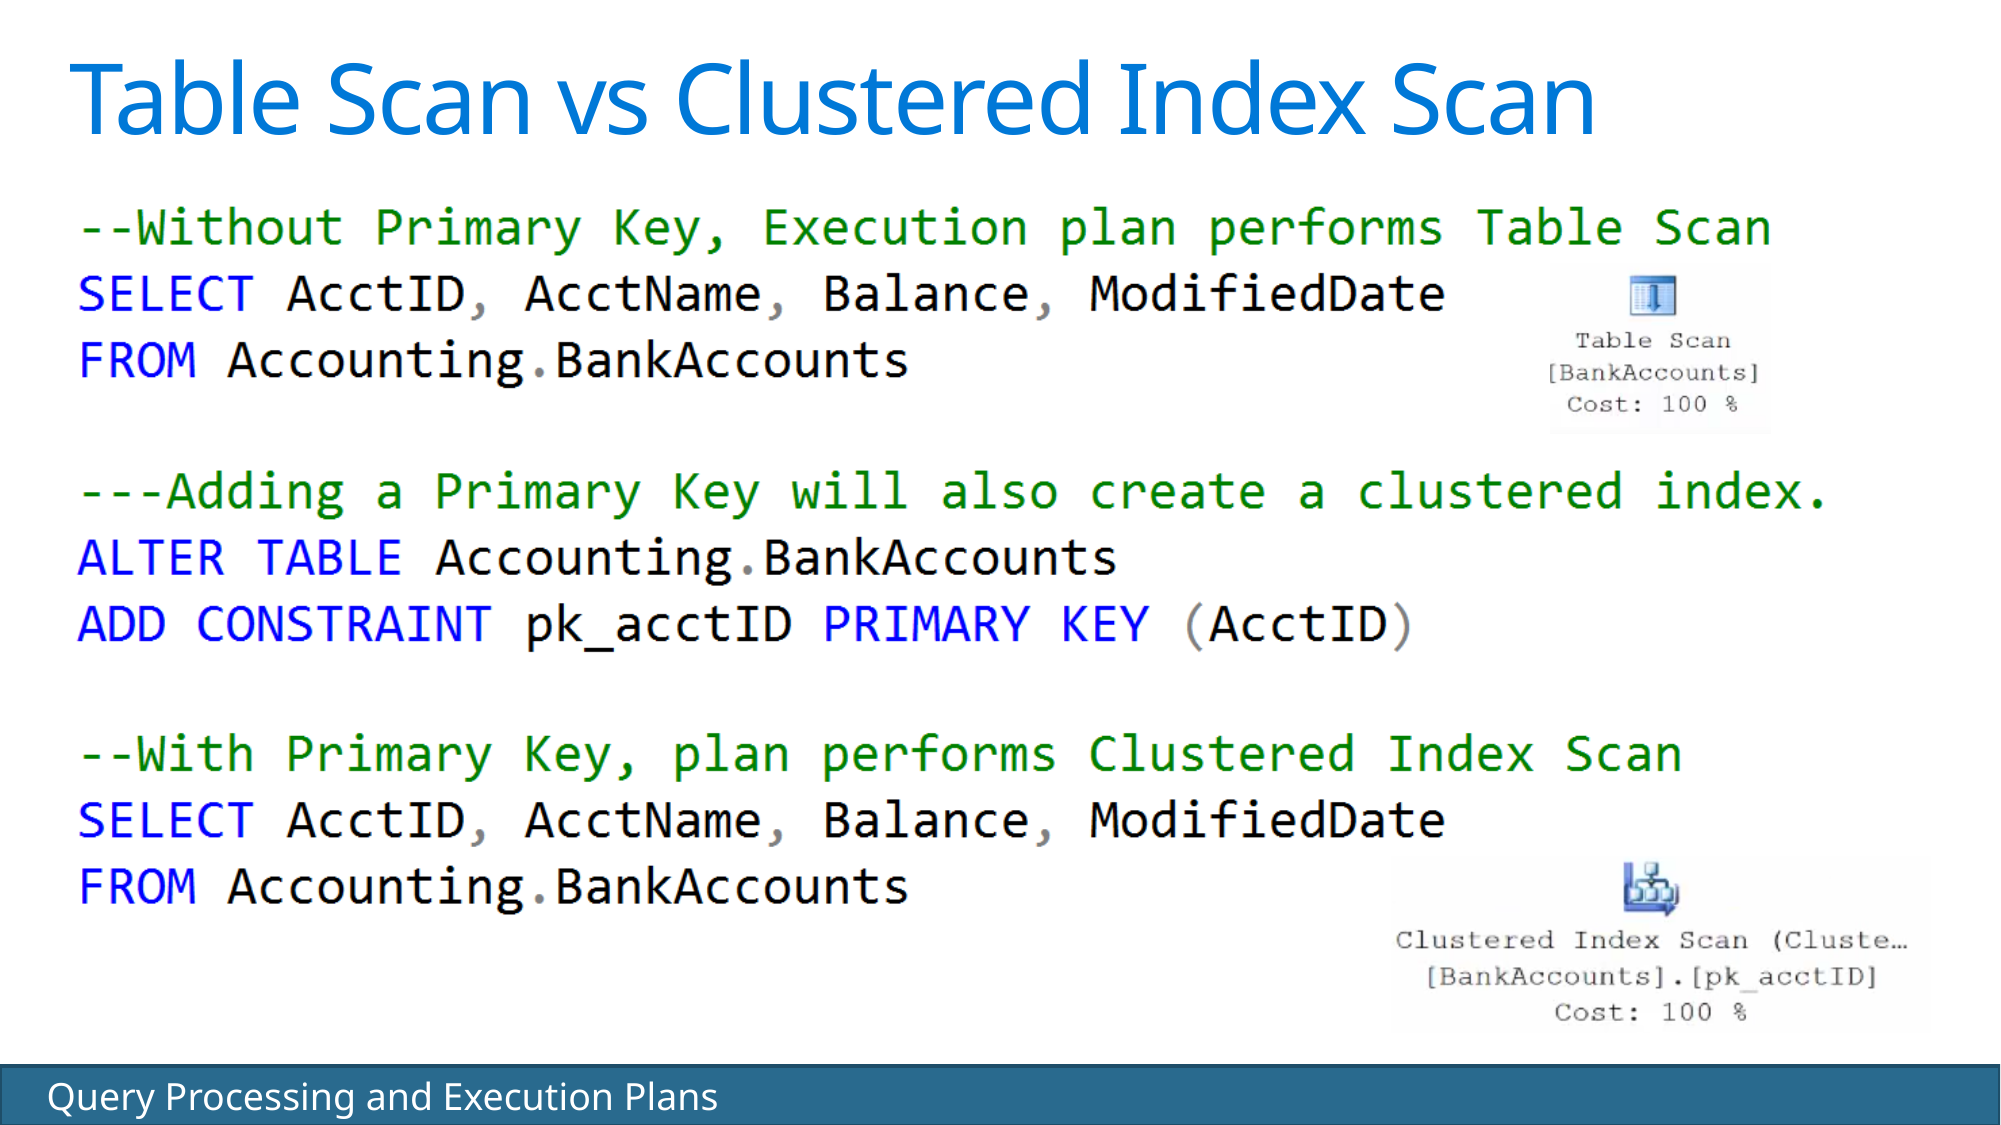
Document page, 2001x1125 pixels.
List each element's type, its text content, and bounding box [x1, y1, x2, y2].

text_box Table Scan vs Clustered Index Scan [46, 35, 1959, 184]
picture [69, 192, 1931, 1033]
